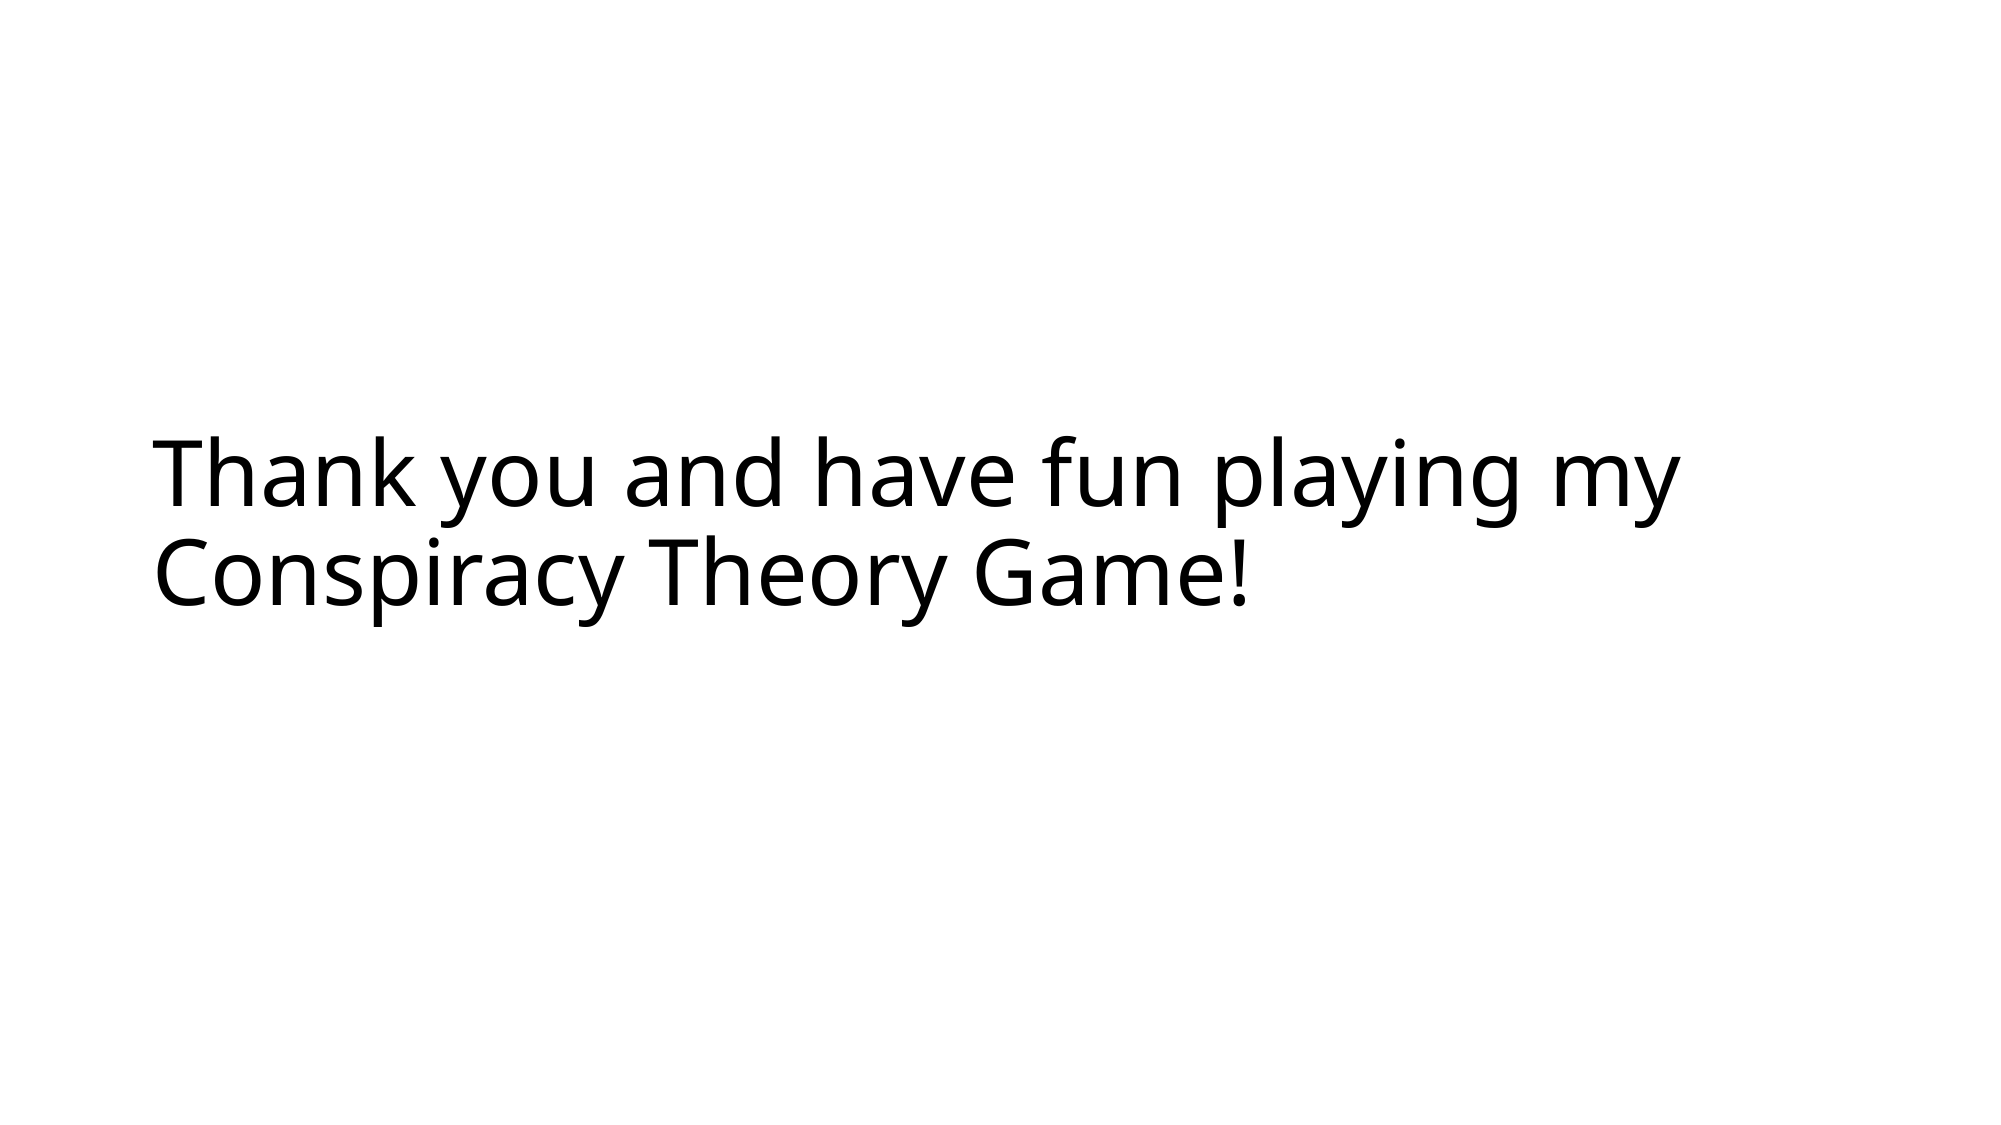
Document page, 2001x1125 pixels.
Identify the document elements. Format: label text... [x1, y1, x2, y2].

title Thank you and have fun playing my Conspiracy Theory Game! [137, 417, 1863, 636]
